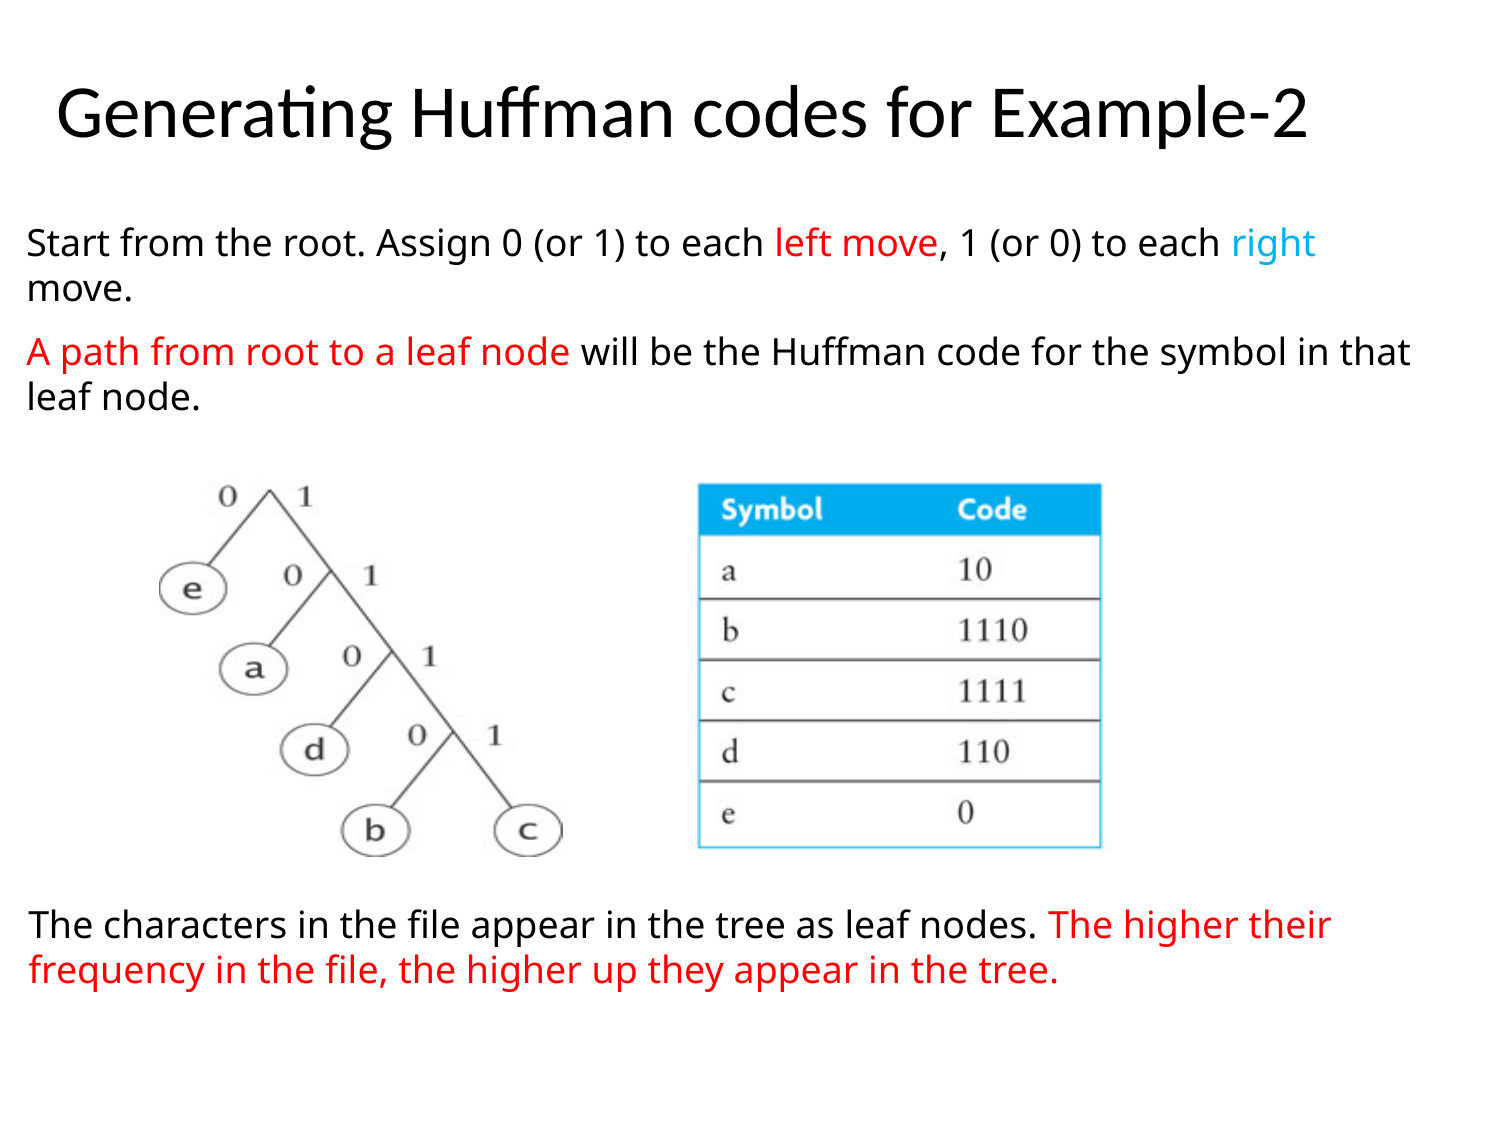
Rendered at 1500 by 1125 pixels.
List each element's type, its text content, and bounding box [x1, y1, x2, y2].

title Generating Huffman codes for Example-2 [41, 83, 1375, 142]
text_box Start from the root. Assign 0 (or 1) to each left move, 1 (or 0) to each right move. A path from root to a leaf node will be the Huffman code for the symbol in that leaf node. [11, 212, 1432, 426]
text_box The characters in the file appear in the tree as leaf nodes. The higher their frequency in the file, the higher up they appear in the tree. [13, 893, 1459, 999]
picture [159, 479, 563, 857]
picture [689, 468, 1110, 857]
